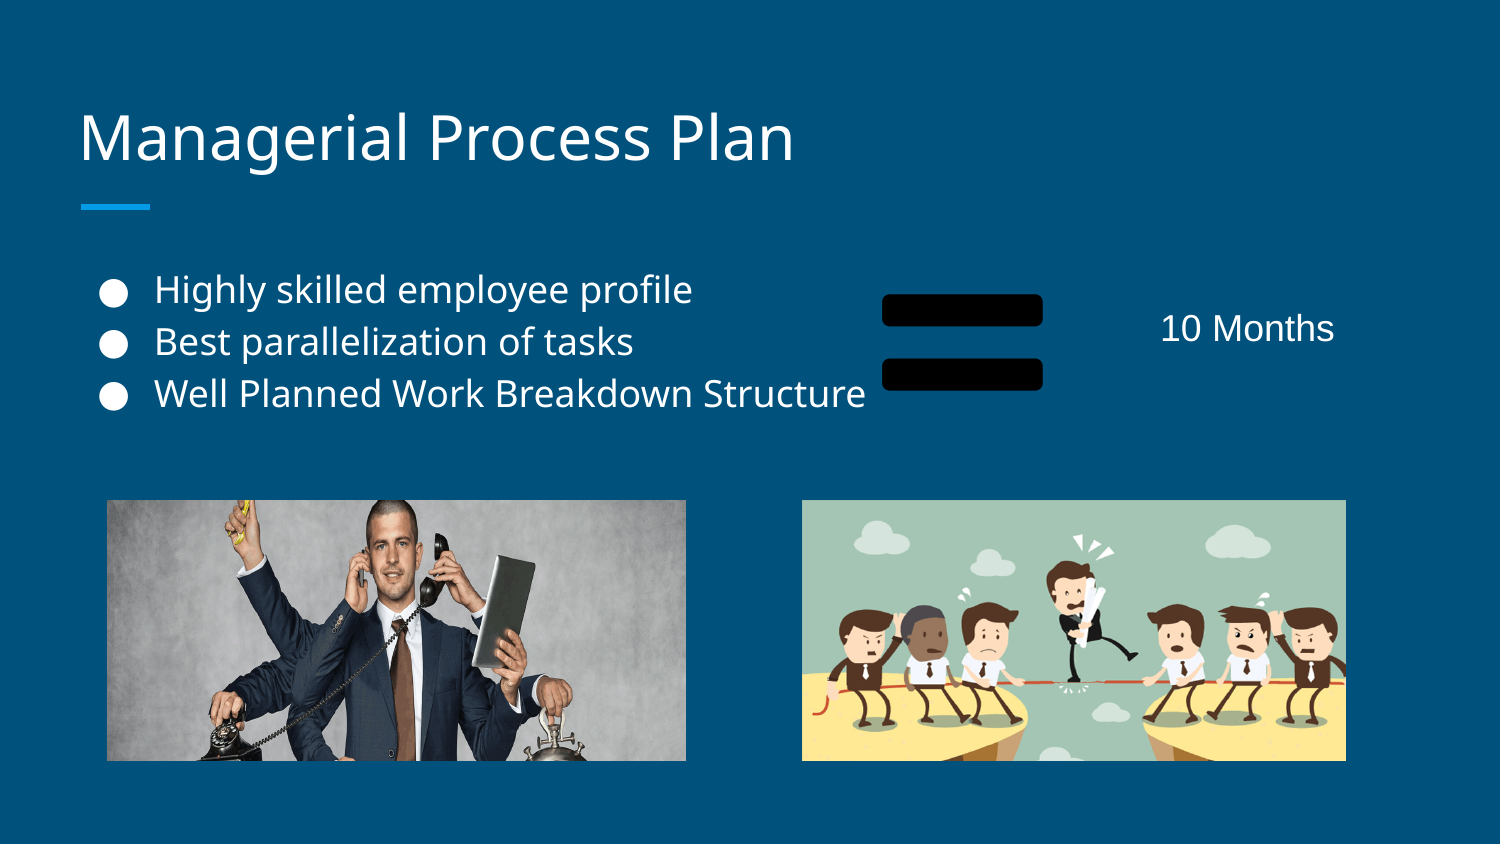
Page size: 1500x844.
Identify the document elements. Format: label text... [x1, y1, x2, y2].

picture [108, 501, 685, 760]
text_box 10 Months [1084, 289, 1421, 450]
picture [883, 360, 1042, 390]
list Highly skilled employee profile Best parallelization of tasks Well Planned Work Breakdown Structure [63, 244, 1437, 469]
title Managerial Process Plan [63, 75, 1437, 188]
picture [803, 501, 1345, 760]
picture [883, 295, 1042, 326]
picture [858, 388, 864, 397]
